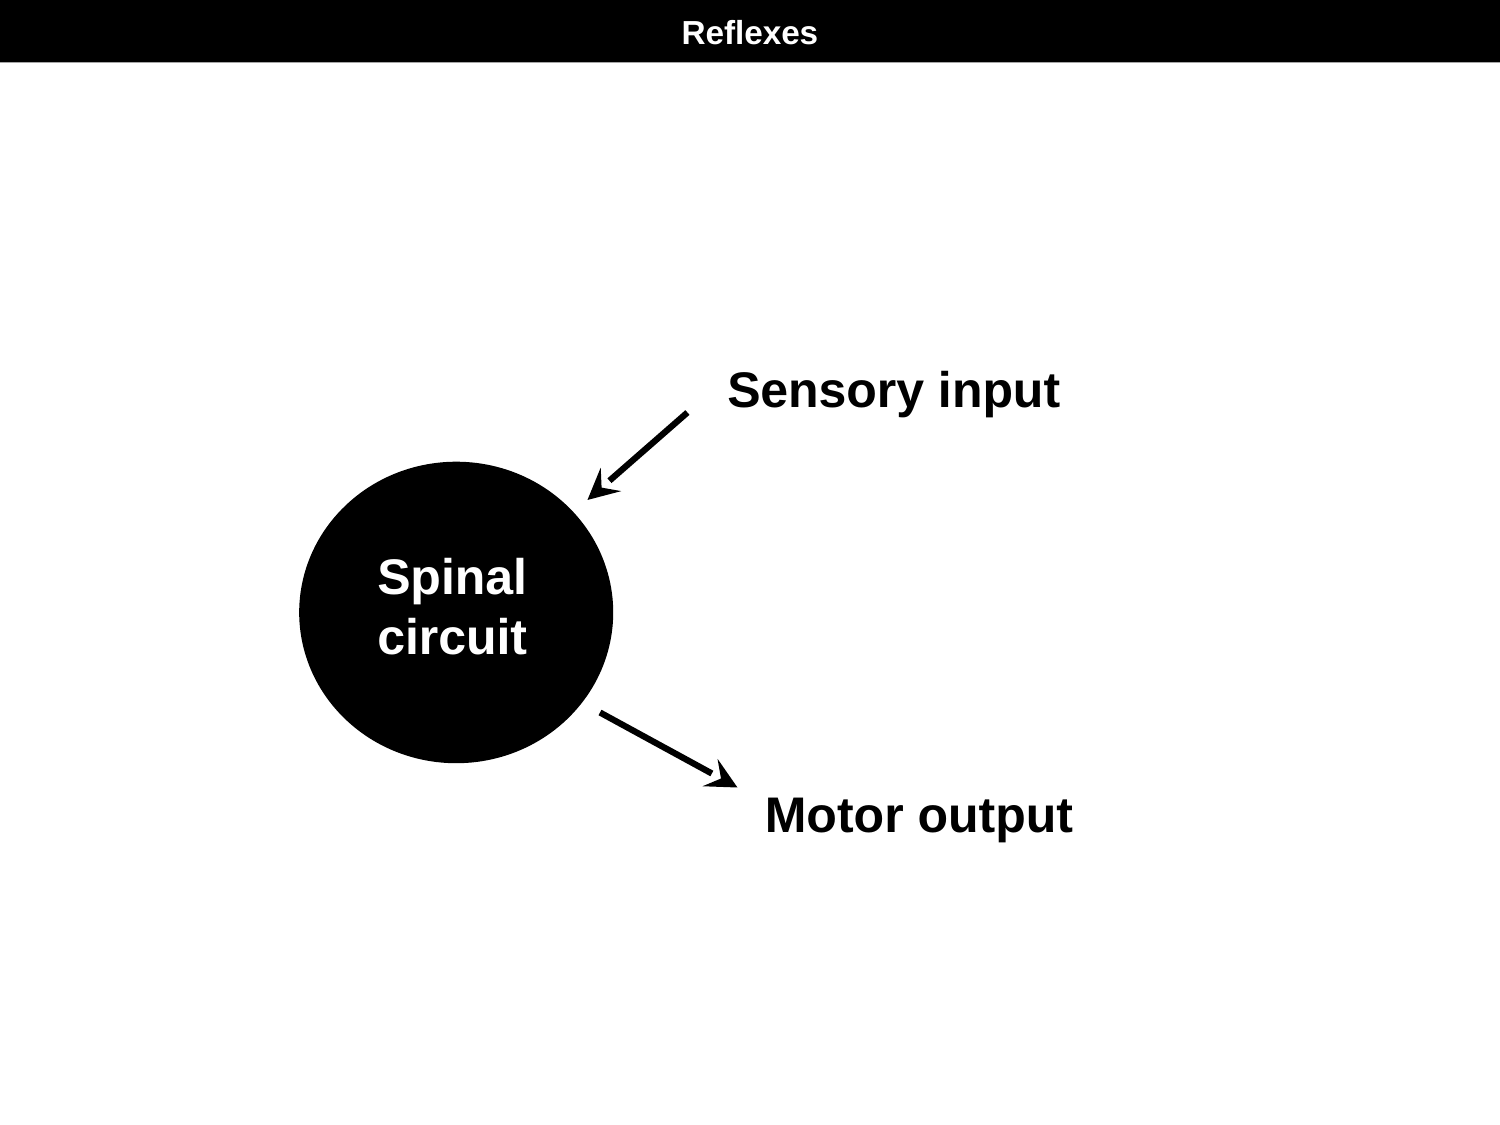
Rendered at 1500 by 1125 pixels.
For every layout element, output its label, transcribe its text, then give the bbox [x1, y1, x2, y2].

text_box Sensory input [712, 349, 1113, 425]
text_box [299, 462, 613, 763]
title Reflexes [0, 0, 1500, 63]
text_box [587, 478, 610, 500]
text_box Motor output [749, 774, 1125, 850]
text_box Spinal circuit [362, 537, 563, 673]
text_box [714, 768, 738, 788]
